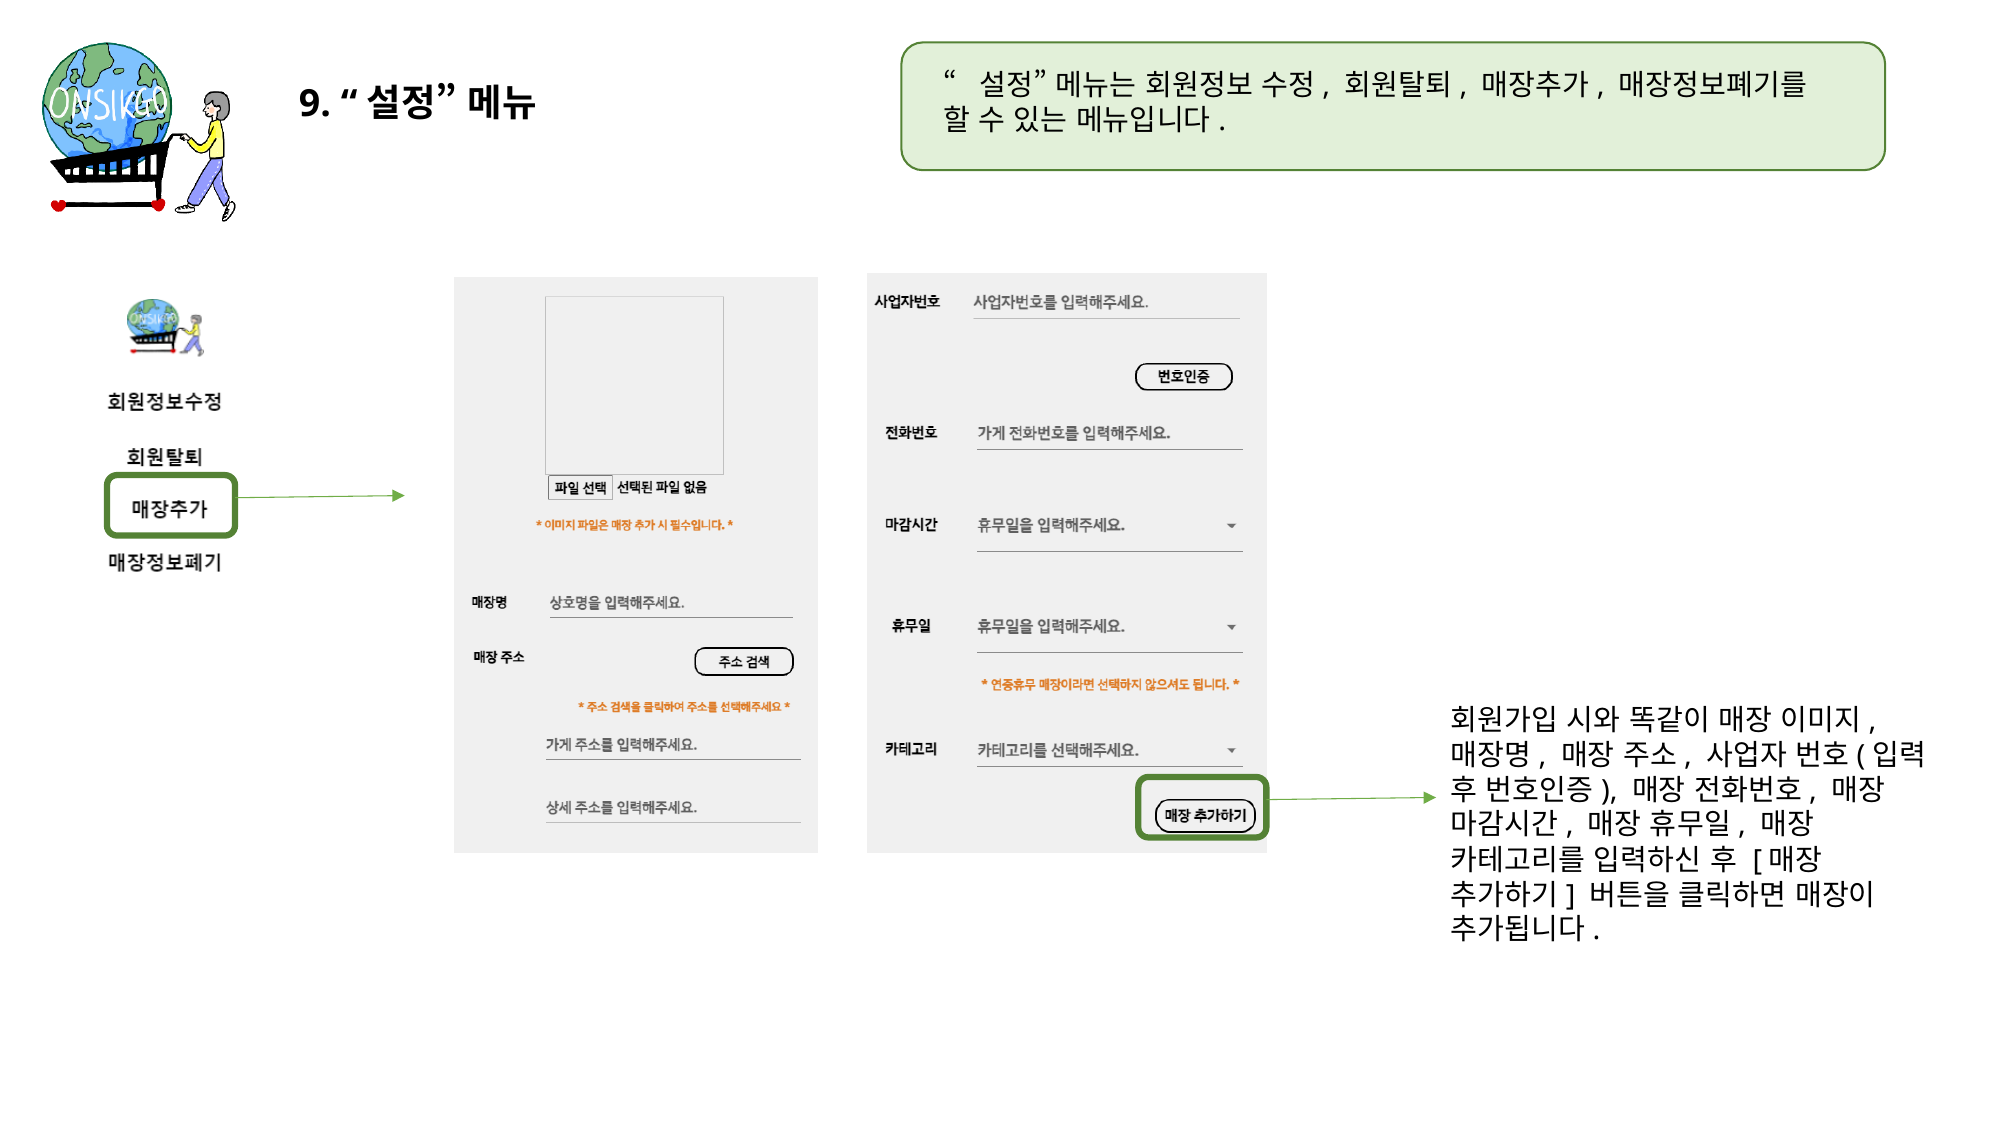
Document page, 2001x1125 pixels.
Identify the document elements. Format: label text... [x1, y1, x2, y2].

text_box “설정” 메뉴는 회원정보 수정, 회원탈퇴, 매장추가, 매장정보폐기를 할 수 있는 메뉴입니다. [928, 58, 1858, 144]
text_box 9. “설정” 메뉴 [284, 71, 791, 132]
picture [15, 298, 314, 693]
text_box 회원가입 시와 똑같이 매장 이미지, 매장명, 매장 주소, 사업자 번호(입력 후 번호인증), 매장 전화번호, 매장 마감시간, 매장 휴무일, 매장 카테고리를 입력하신 후 [매장 추가하기] 버튼을 클릭하면 매장이 추가됩니다. [1436, 693, 1946, 954]
picture [42, 42, 236, 222]
picture [454, 277, 818, 854]
text_box [900, 41, 1887, 172]
picture [867, 273, 1267, 853]
